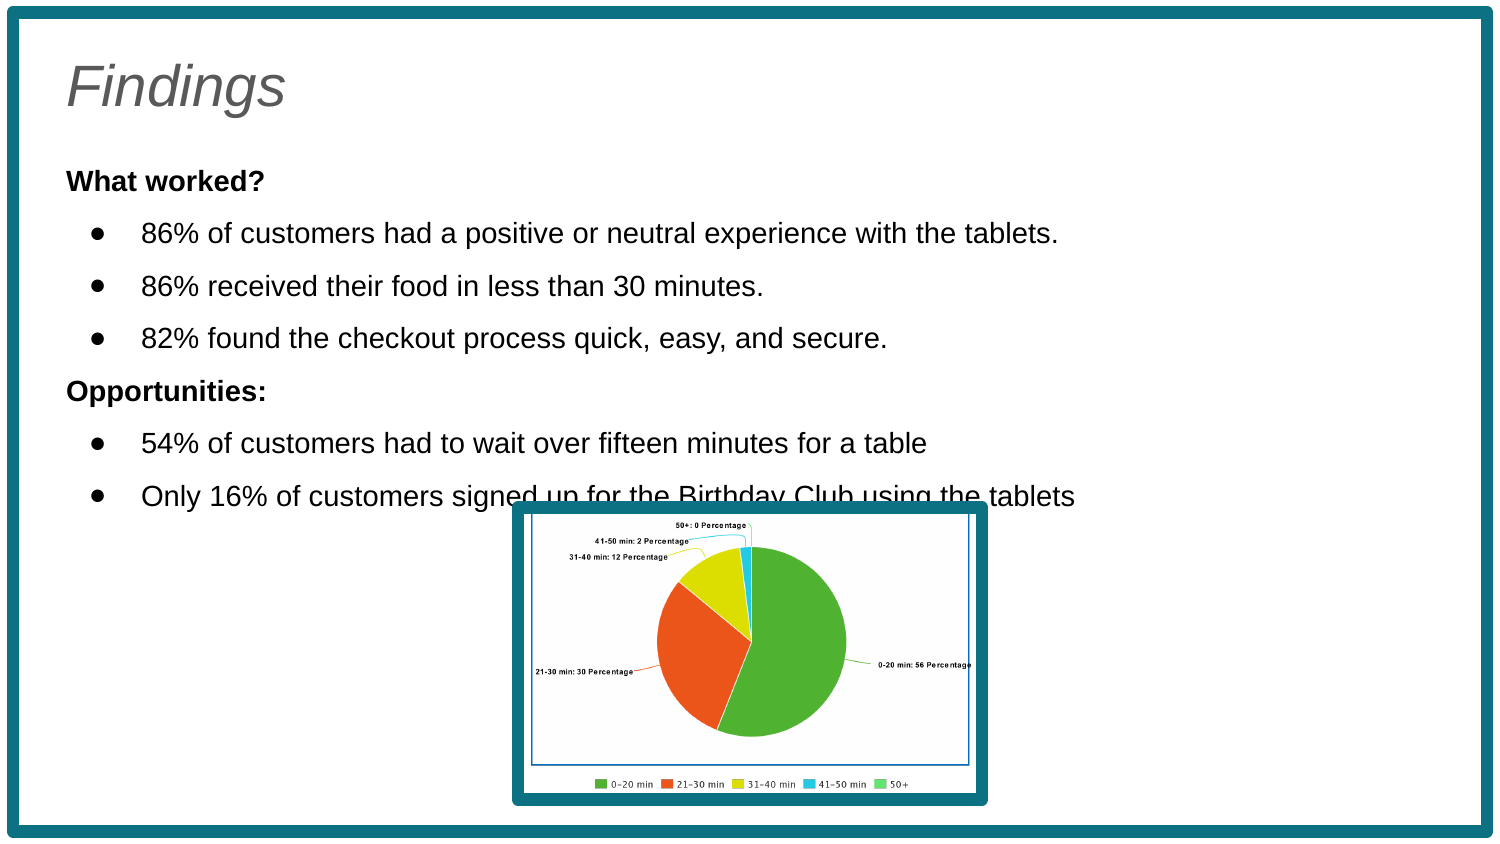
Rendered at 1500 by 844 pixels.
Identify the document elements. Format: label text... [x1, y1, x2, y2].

subtitle Findings [51, 33, 1449, 164]
text_box What worked? 86% of customers had a positive or neutral experience with the tablets. 86% received their food in less than 30 minutes. 82% found the checkout process quick, easy, and secure. Opportunities: 54% of customers had to wait over fifteen minutes for a table Only 16% of customers signed up for the Birthday Club using the tablets [51, 129, 1408, 527]
text_box [12, 12, 1488, 832]
picture [523, 513, 977, 794]
